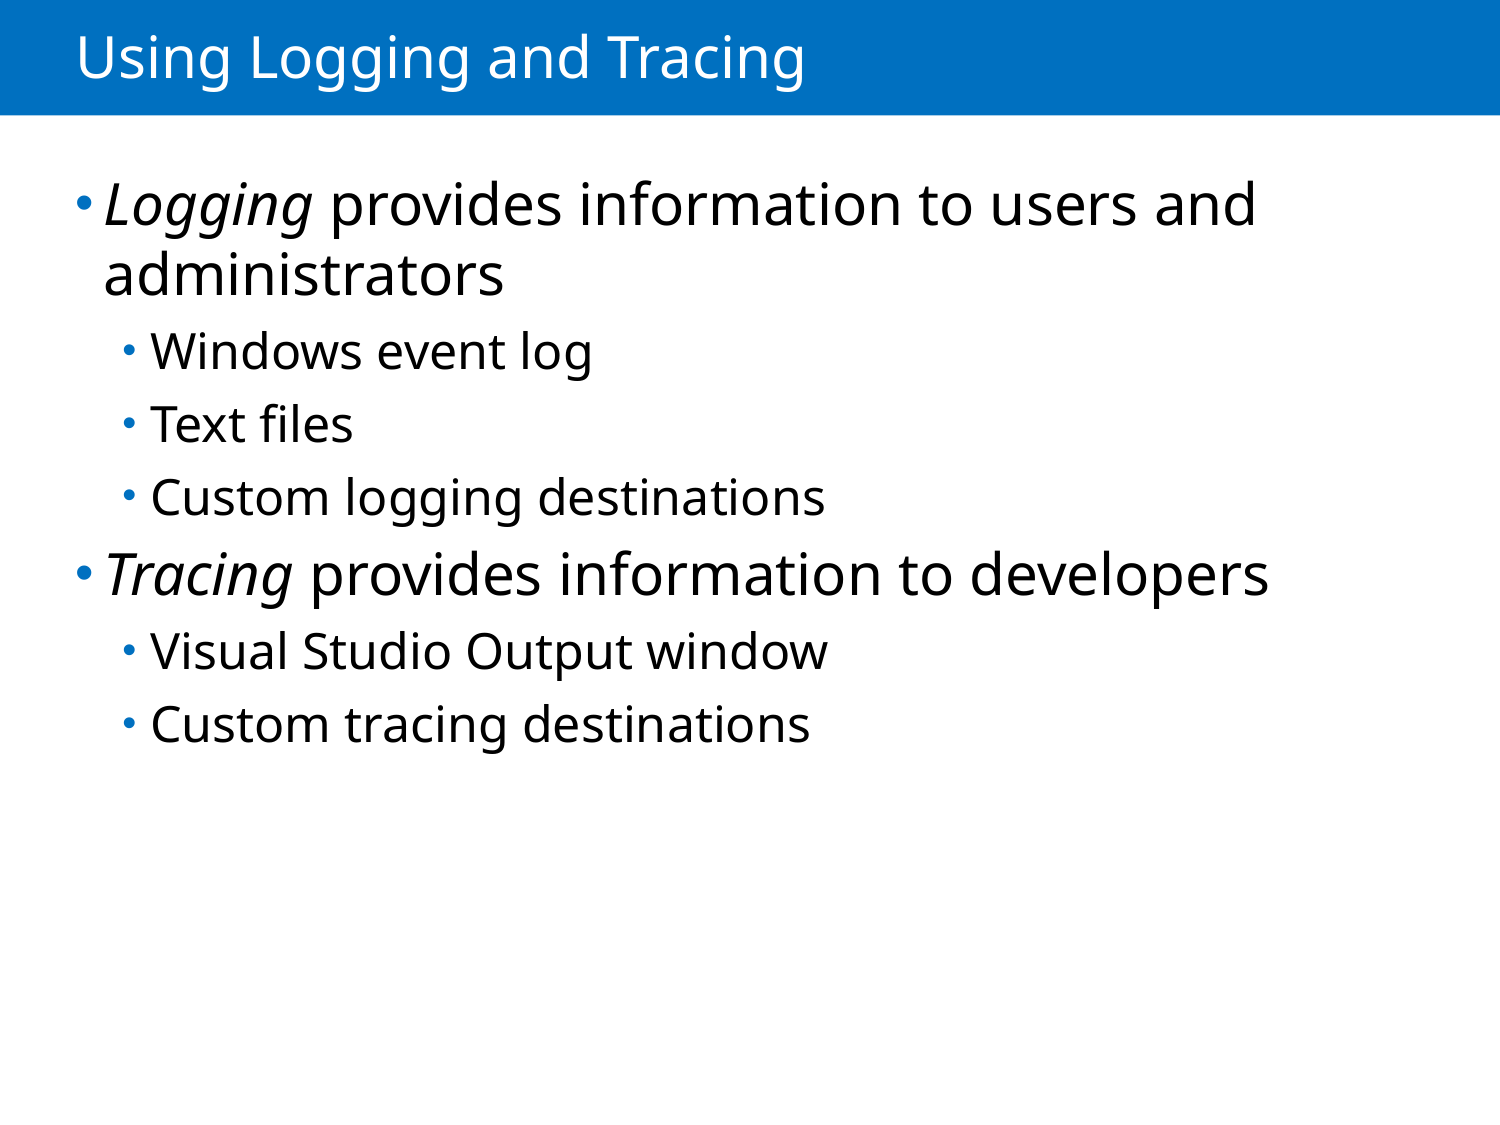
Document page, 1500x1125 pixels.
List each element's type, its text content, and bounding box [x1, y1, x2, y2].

text_box Logging provides information to users and administrators Windows event log Text files Custom logging destinations Tracing provides information to developers Visual Studio Output window Custom tracing destinations [75, 167, 1408, 1012]
title Using Logging and Tracing [75, 0, 1351, 122]
